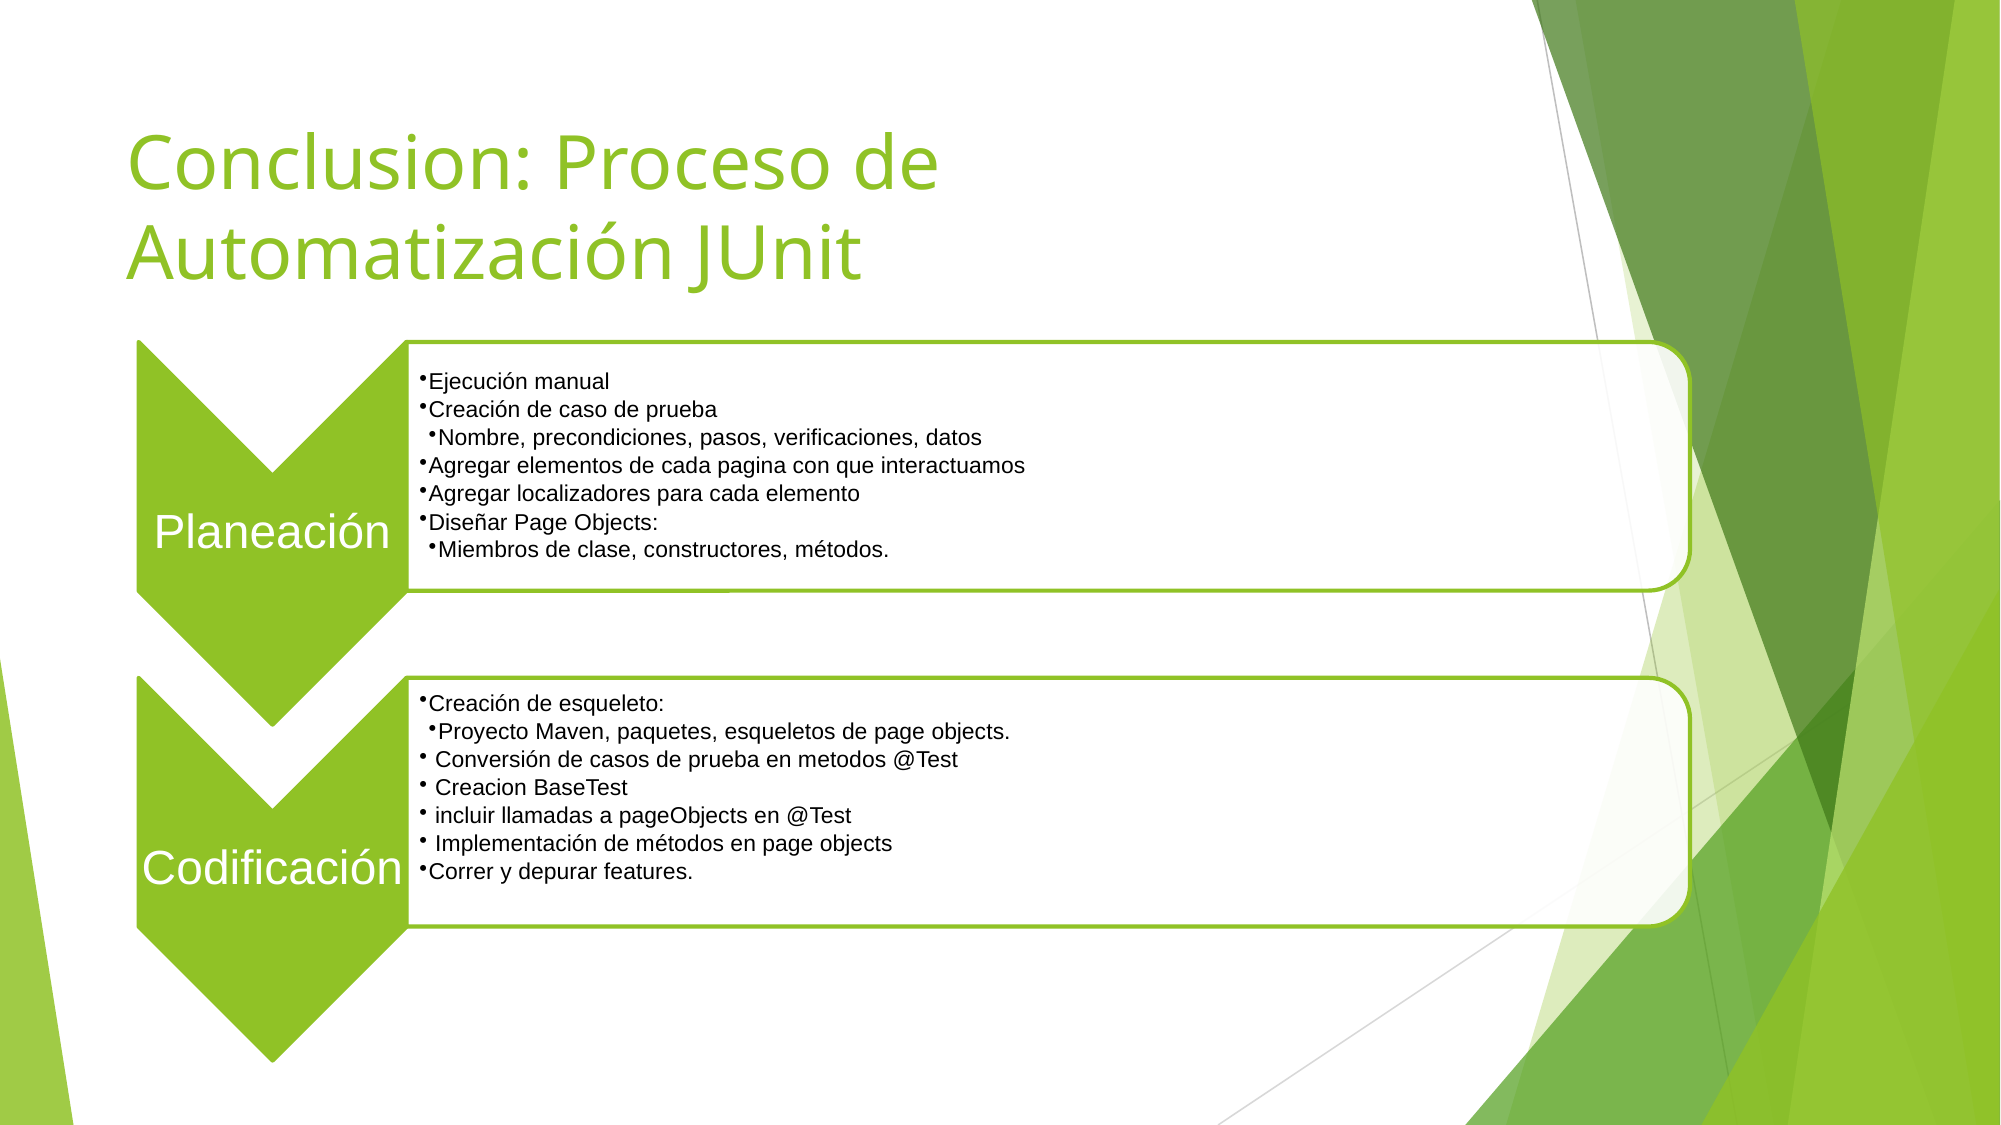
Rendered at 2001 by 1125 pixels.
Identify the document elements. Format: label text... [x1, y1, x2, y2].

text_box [138, 341, 1691, 1061]
title Conclusion: Proceso de Automatización JUnit [111, 99, 1522, 317]
